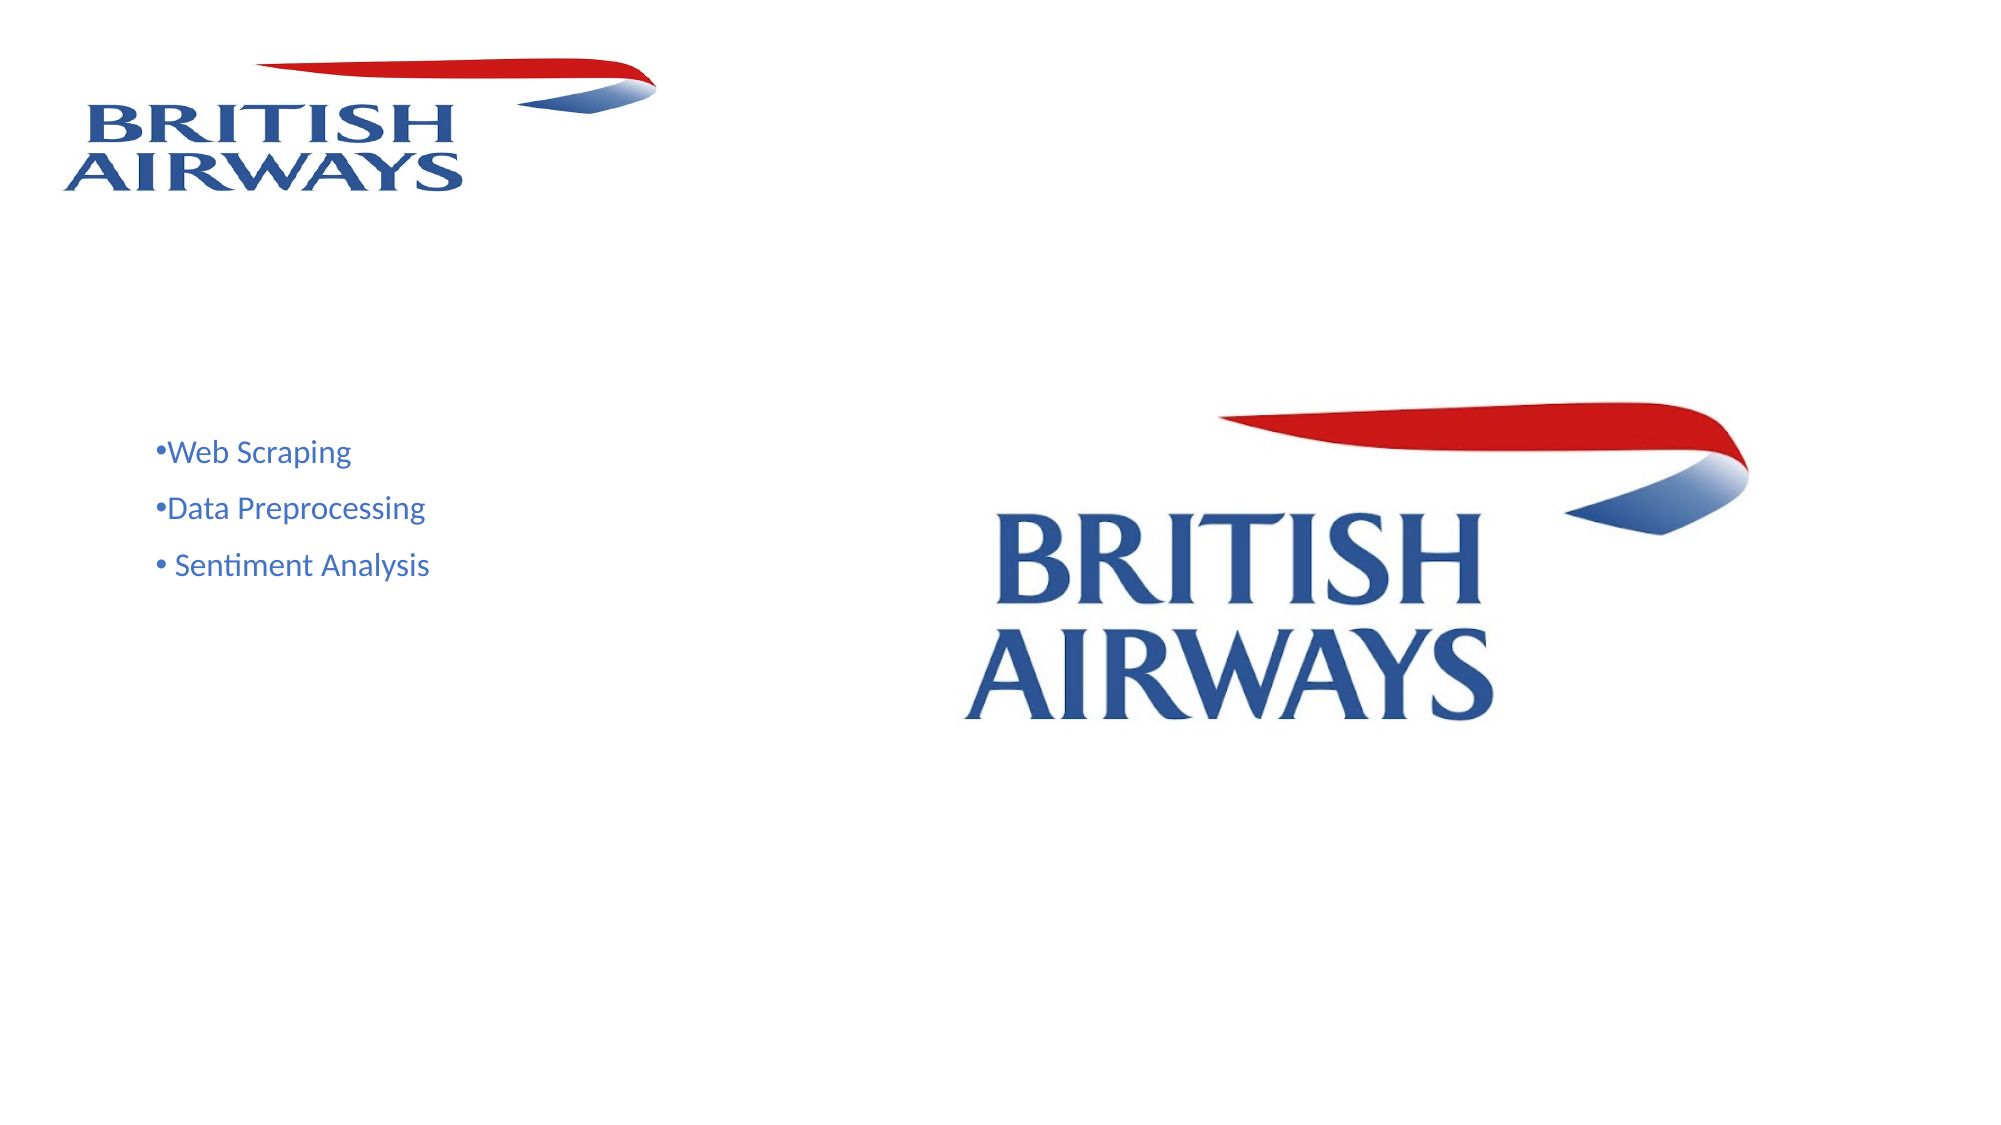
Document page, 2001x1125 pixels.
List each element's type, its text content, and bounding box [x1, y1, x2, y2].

picture [850, 161, 1863, 962]
picture [0, 0, 742, 291]
list Web Scraping Data Preprocessing Sentiment Analysis [140, 426, 786, 862]
